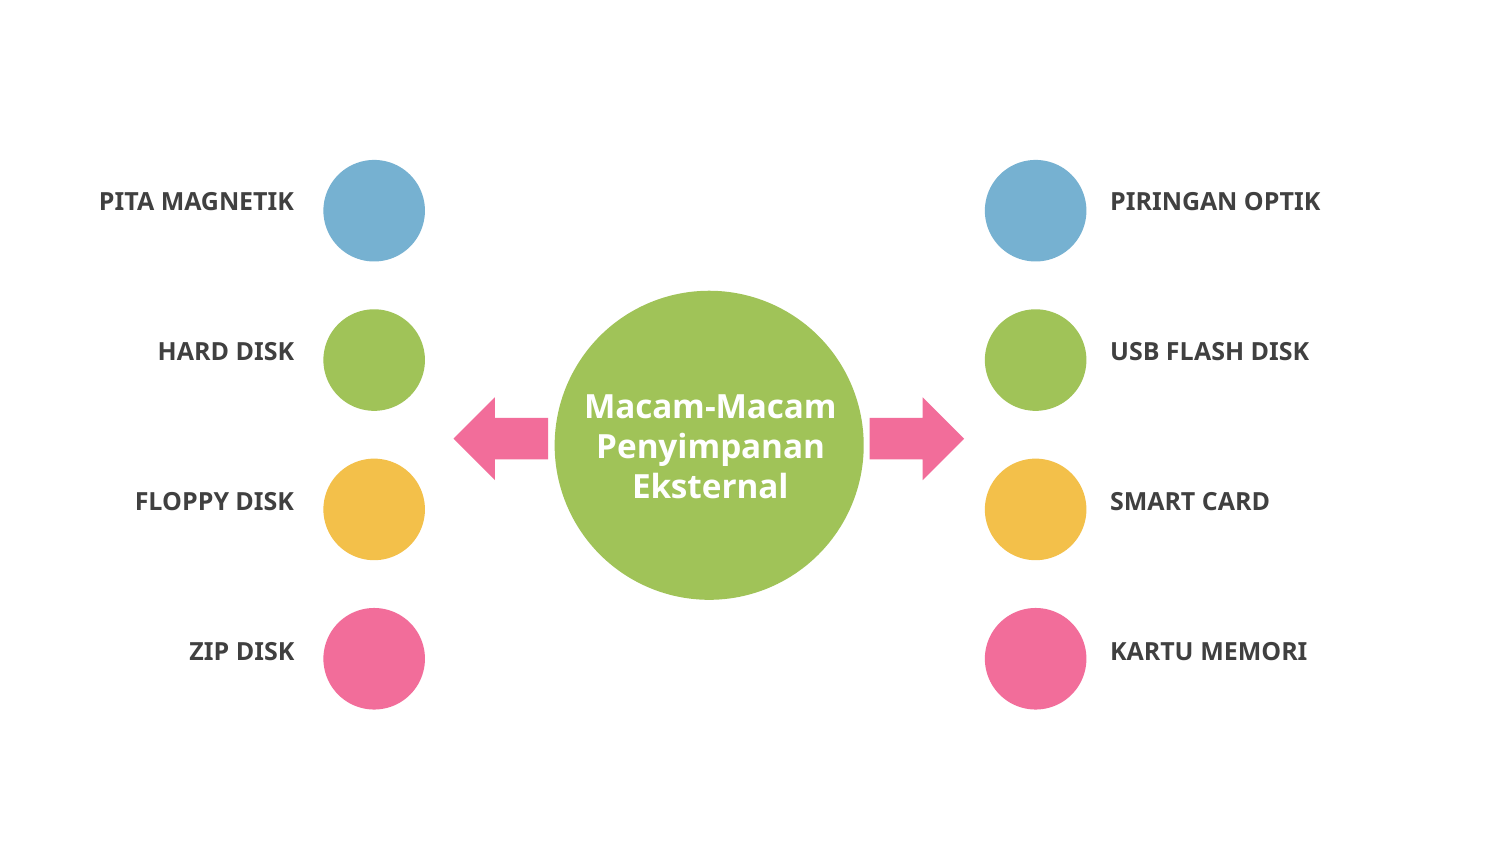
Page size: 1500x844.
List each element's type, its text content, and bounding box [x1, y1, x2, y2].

text_box PITA MAGNETIK [0, 178, 309, 223]
text_box [321, 605, 428, 712]
text_box KARTU MEMORI [1095, 628, 1500, 674]
text_box [566, 509, 853, 602]
text_box [982, 157, 1089, 264]
text_box ZIP DISK [0, 628, 309, 674]
text_box [566, 288, 853, 381]
title Macam-Macam Penyimpanan Eksternal [557, 381, 864, 509]
text_box [867, 395, 967, 482]
text_box USB FLASH DISK [1095, 327, 1500, 373]
text_box FLOPPY DISK [0, 477, 309, 523]
text_box [982, 456, 1089, 563]
text_box [982, 605, 1089, 712]
text_box HARD DISK [0, 327, 309, 373]
text_box [552, 408, 557, 483]
text_box [321, 456, 428, 563]
text_box PIRINGAN OPTIK [1095, 178, 1500, 223]
text_box [451, 395, 551, 482]
text_box [321, 157, 428, 264]
text_box [321, 307, 428, 413]
text_box [982, 307, 1089, 413]
text_box SMART CARD [1095, 477, 1500, 523]
